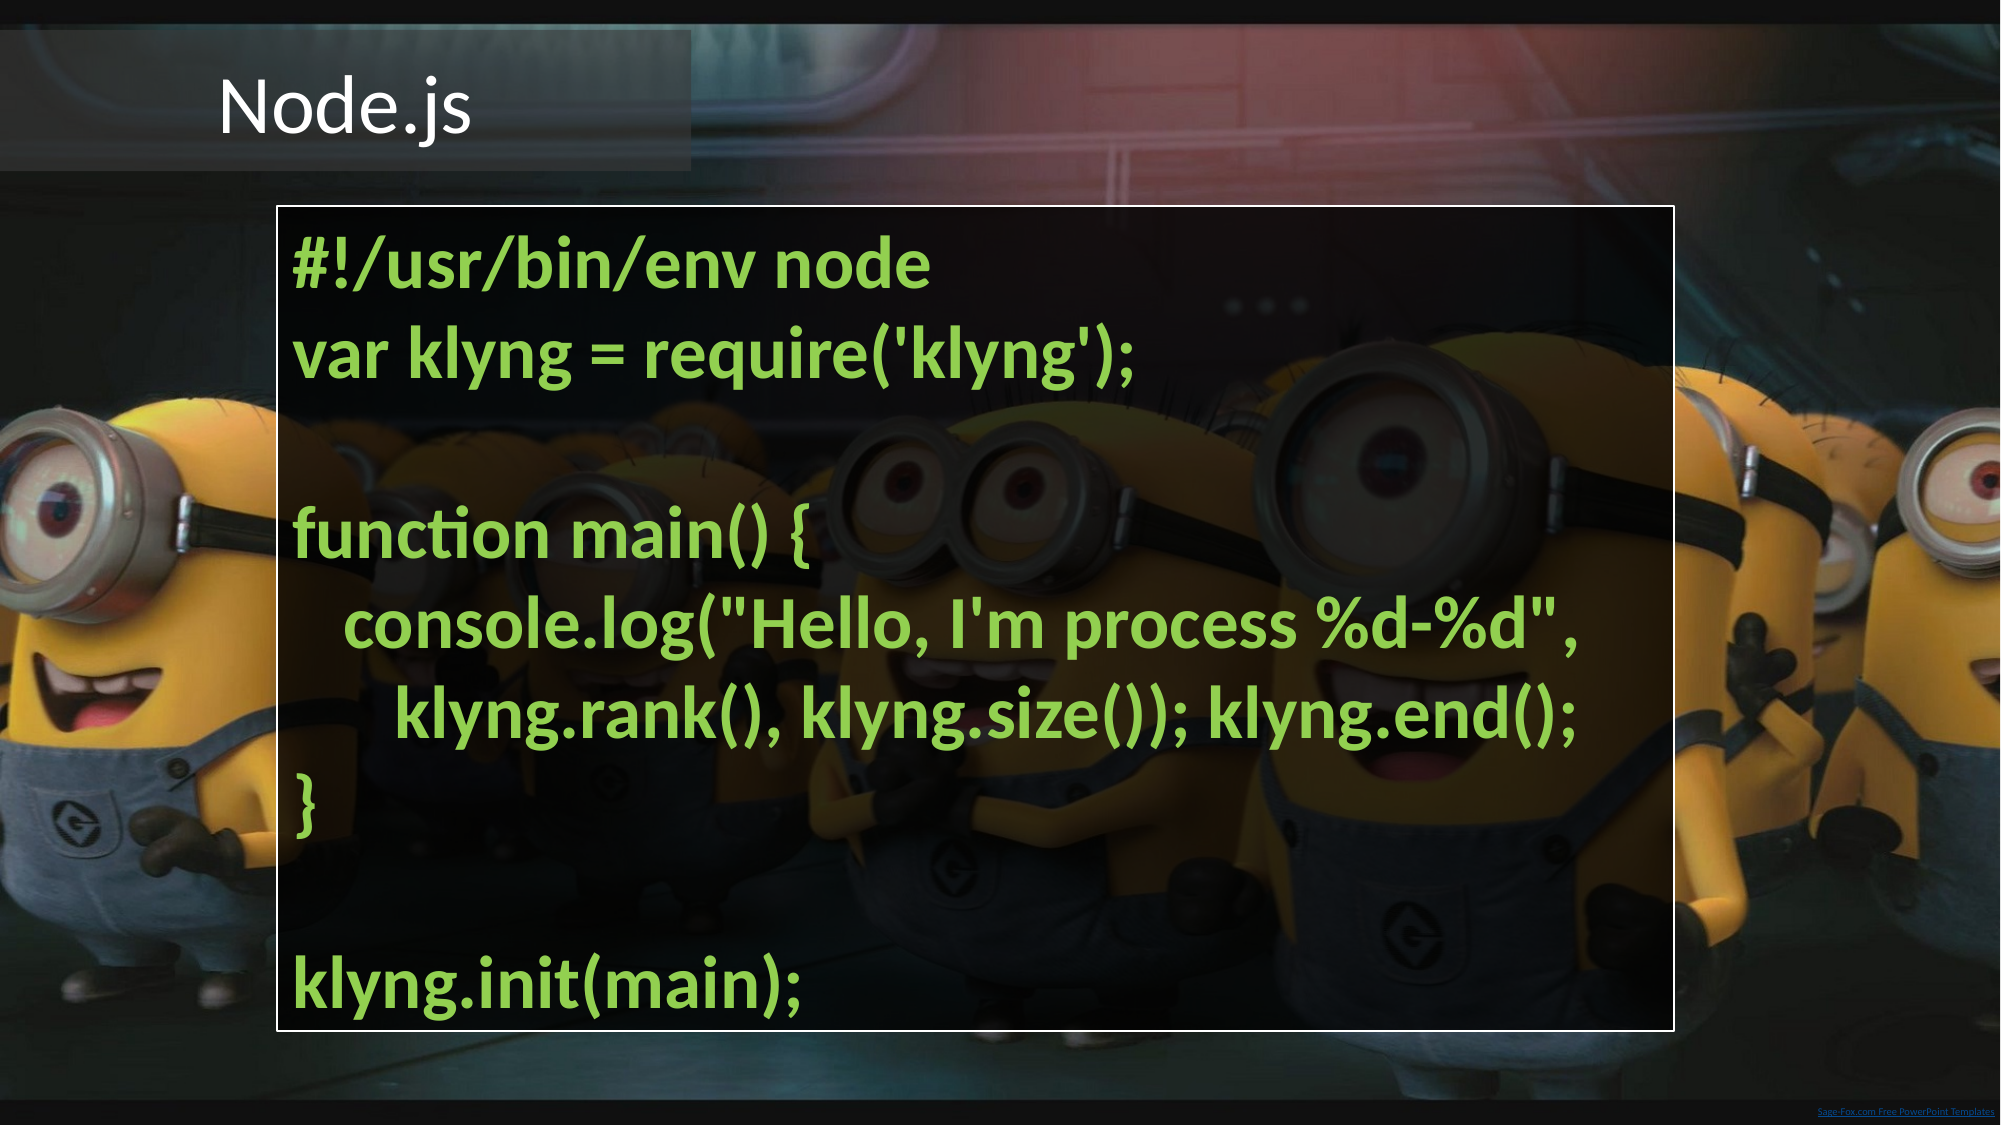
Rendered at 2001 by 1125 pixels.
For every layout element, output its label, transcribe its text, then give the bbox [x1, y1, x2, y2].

text_box #!/usr/bin/env node var klyng = require('klyng'); function main() { console.log("Hello, I'm process %d-%d", klyng.rank(), klyng.size()); klyng.end(); } klyng.init(main); [277, 205, 1675, 1031]
text_box Node.js [0, 29, 692, 172]
text_box Sage-Fox.com Free PowerPoint Templates [1803, 1097, 2000, 1125]
picture [0, 0, 2001, 1125]
